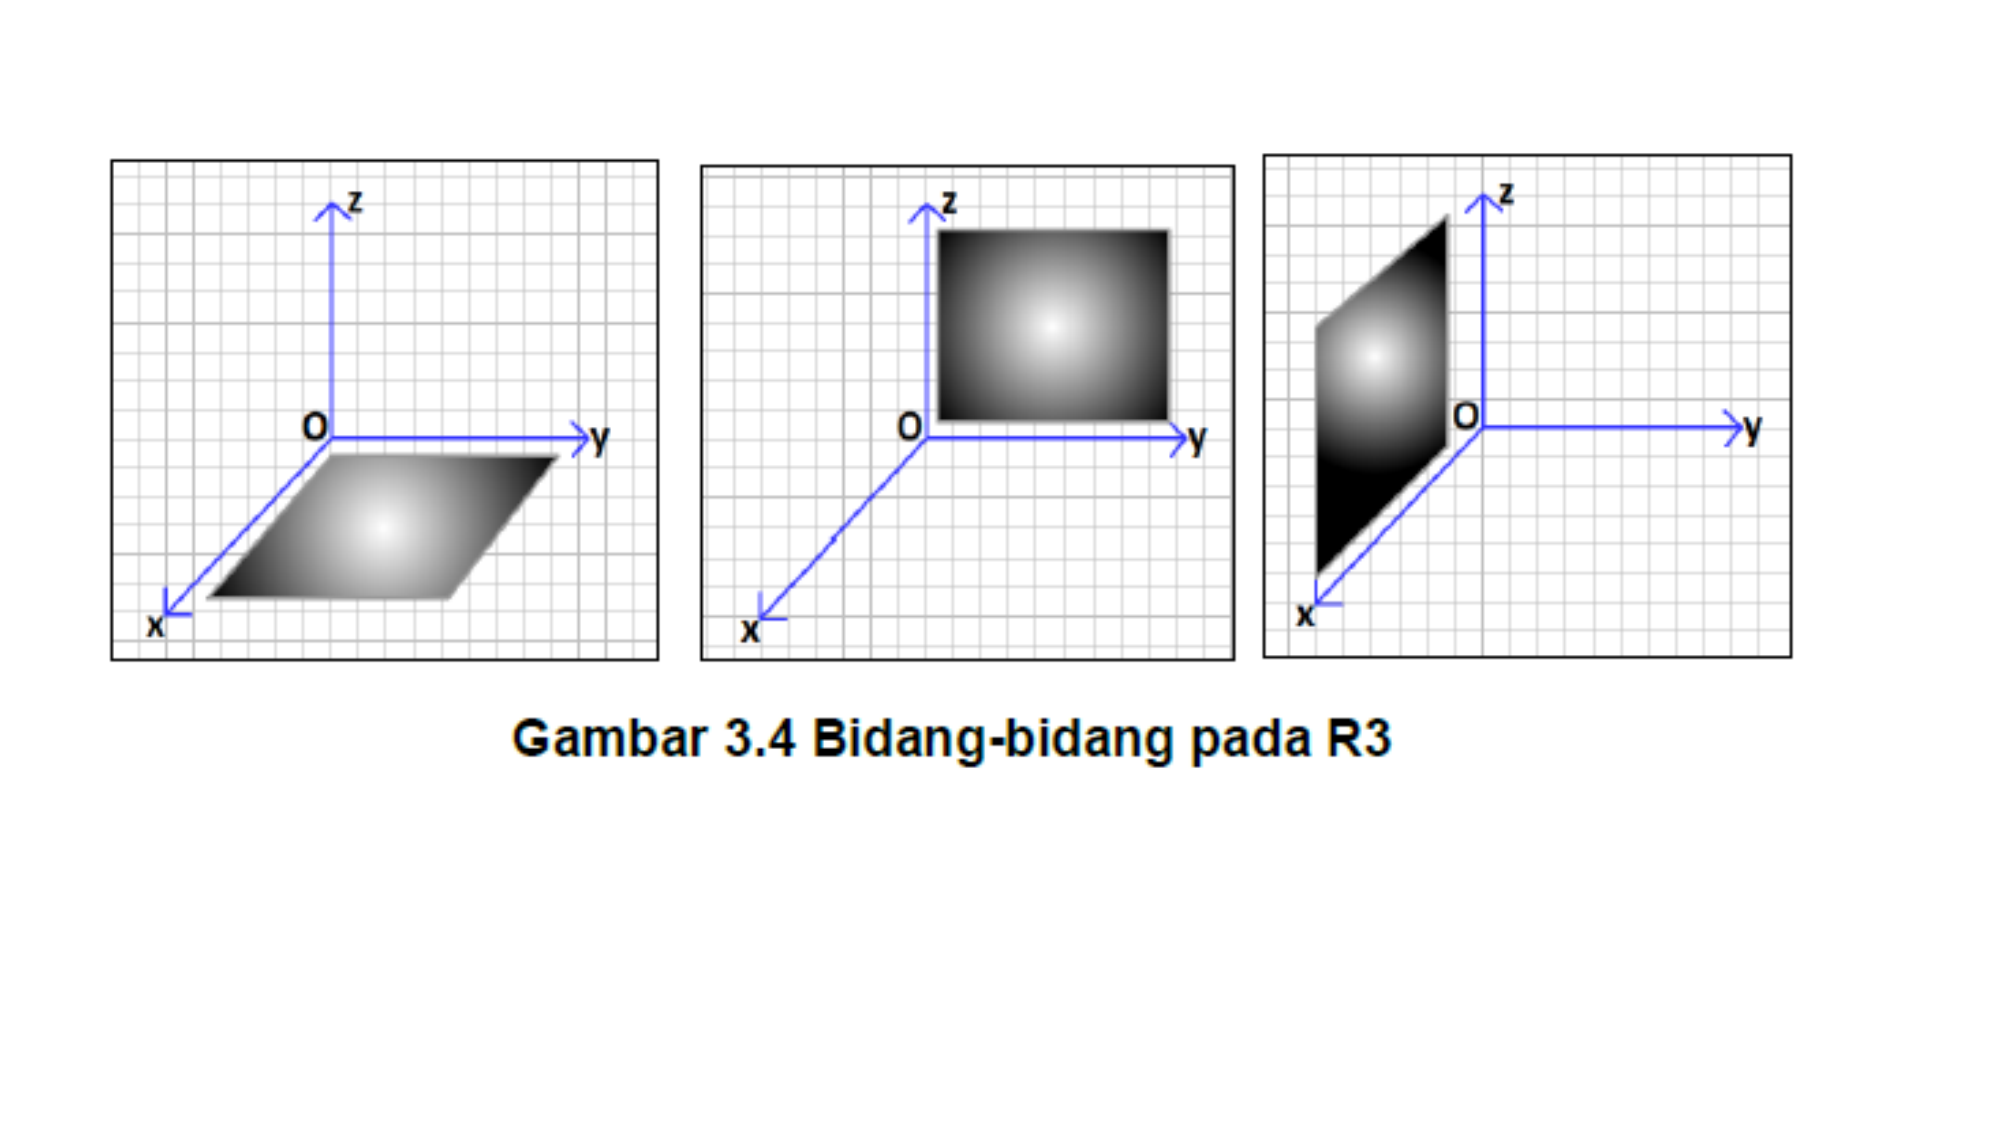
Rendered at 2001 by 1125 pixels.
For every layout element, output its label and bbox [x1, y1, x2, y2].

picture [0, 75, 1905, 803]
